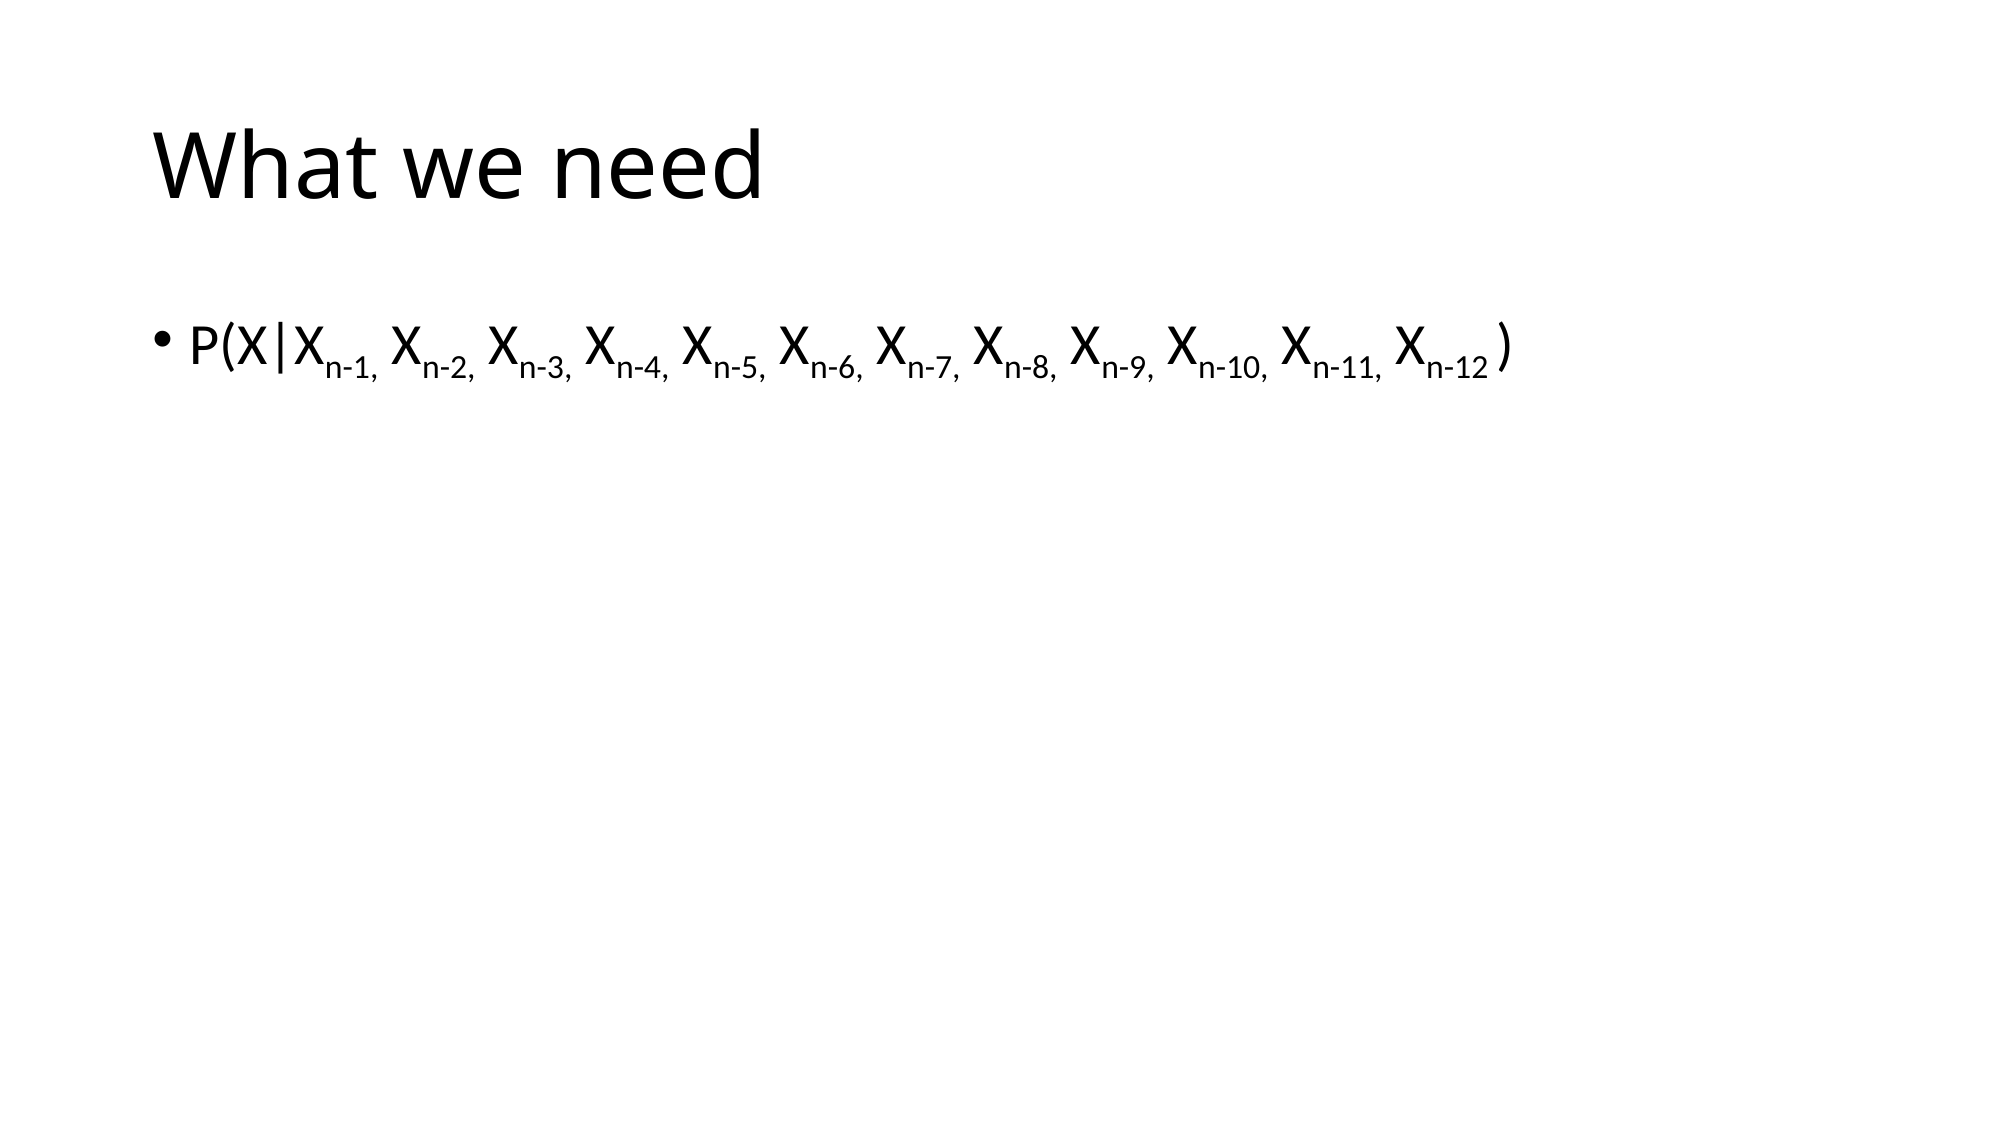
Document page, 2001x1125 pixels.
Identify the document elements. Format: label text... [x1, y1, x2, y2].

title What we need [137, 59, 1863, 278]
list P(X|Xn-1, Xn-2, Xn-3, Xn-4, Xn-5, Xn-6, Xn-7, Xn-8, Xn-9, Xn-10, Xn-11, Xn-12 ) [137, 299, 1863, 1014]
